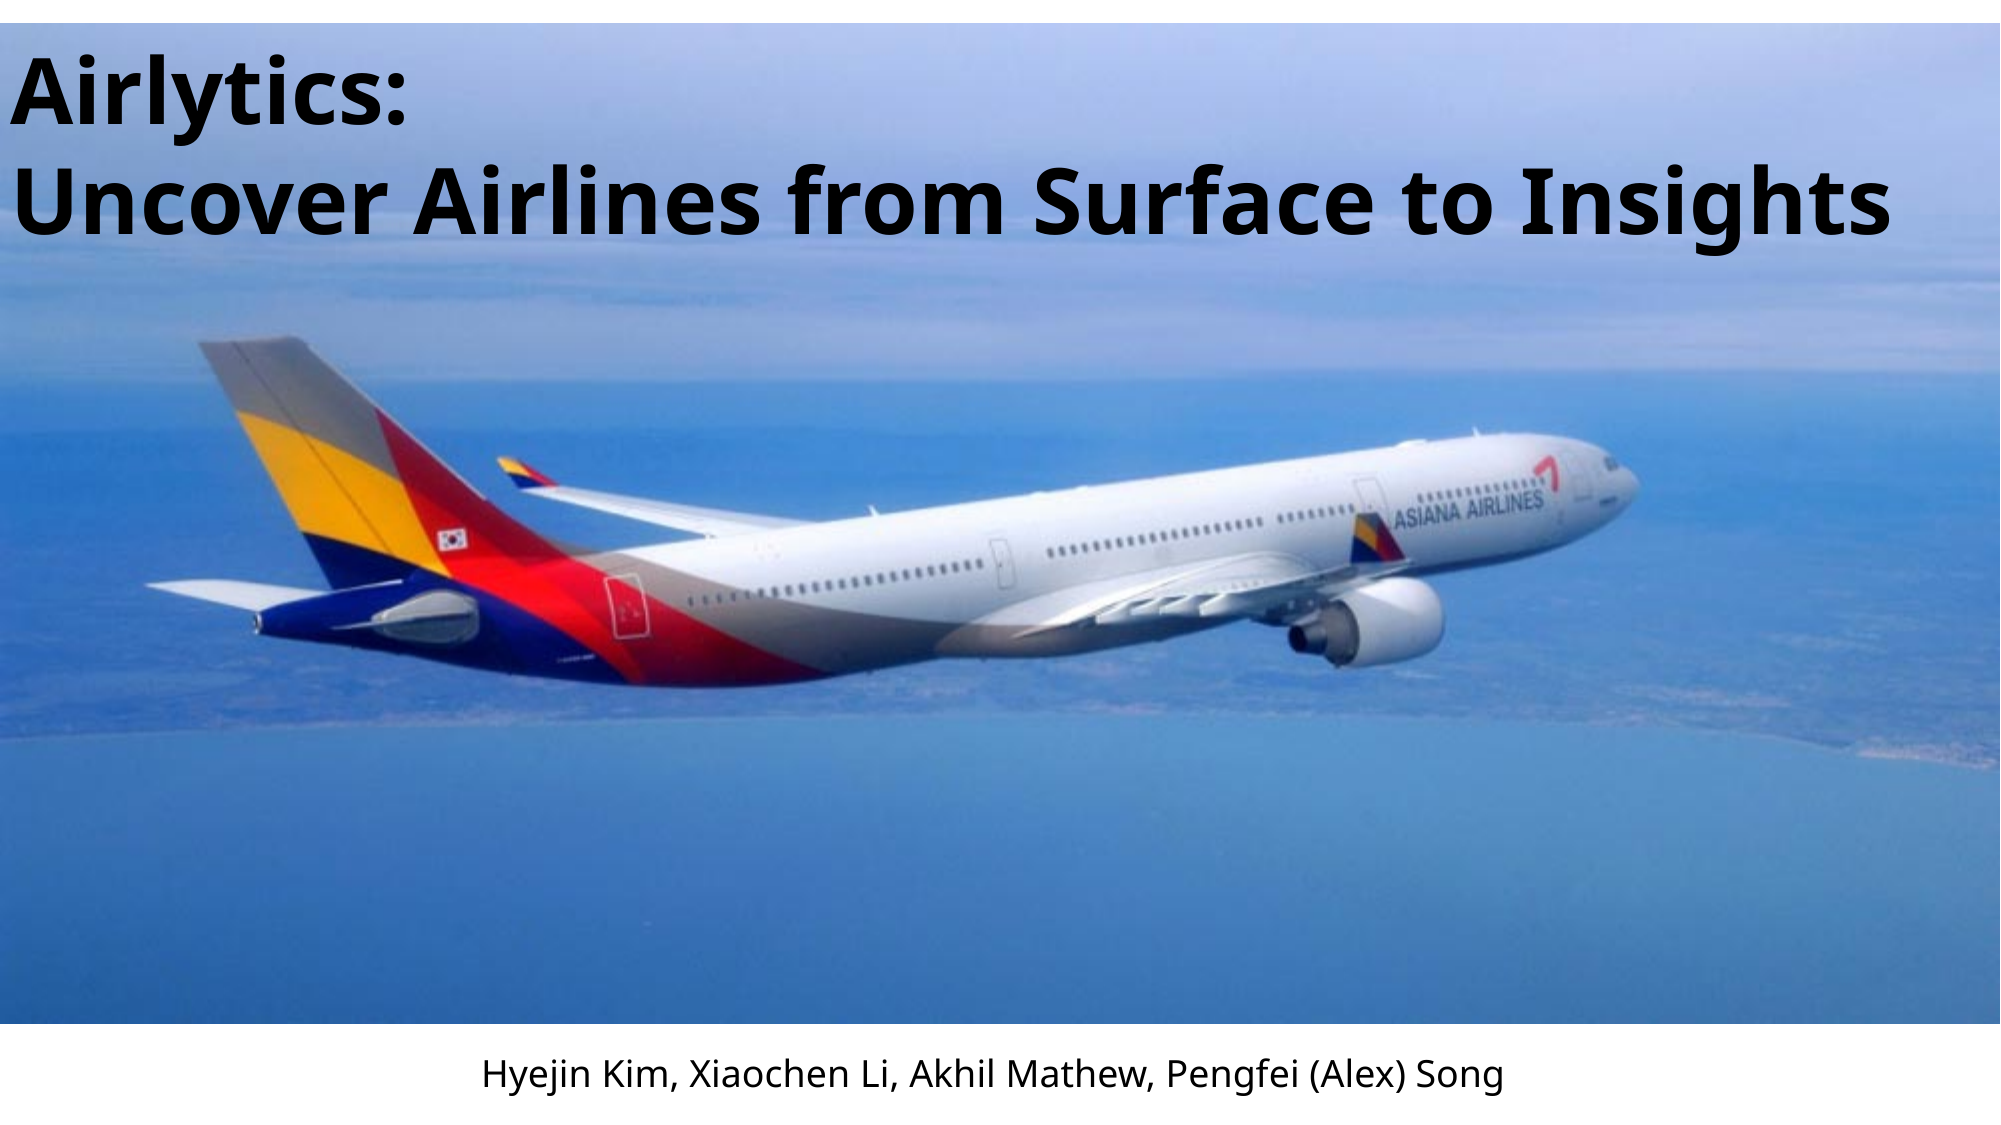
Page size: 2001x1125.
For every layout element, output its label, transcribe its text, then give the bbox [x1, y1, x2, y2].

picture [0, 23, 2000, 1024]
text_box Hyejin Kim, Xiaochen Li, Akhil Mathew, Pengfei (Alex) Song [466, 1042, 1521, 1102]
